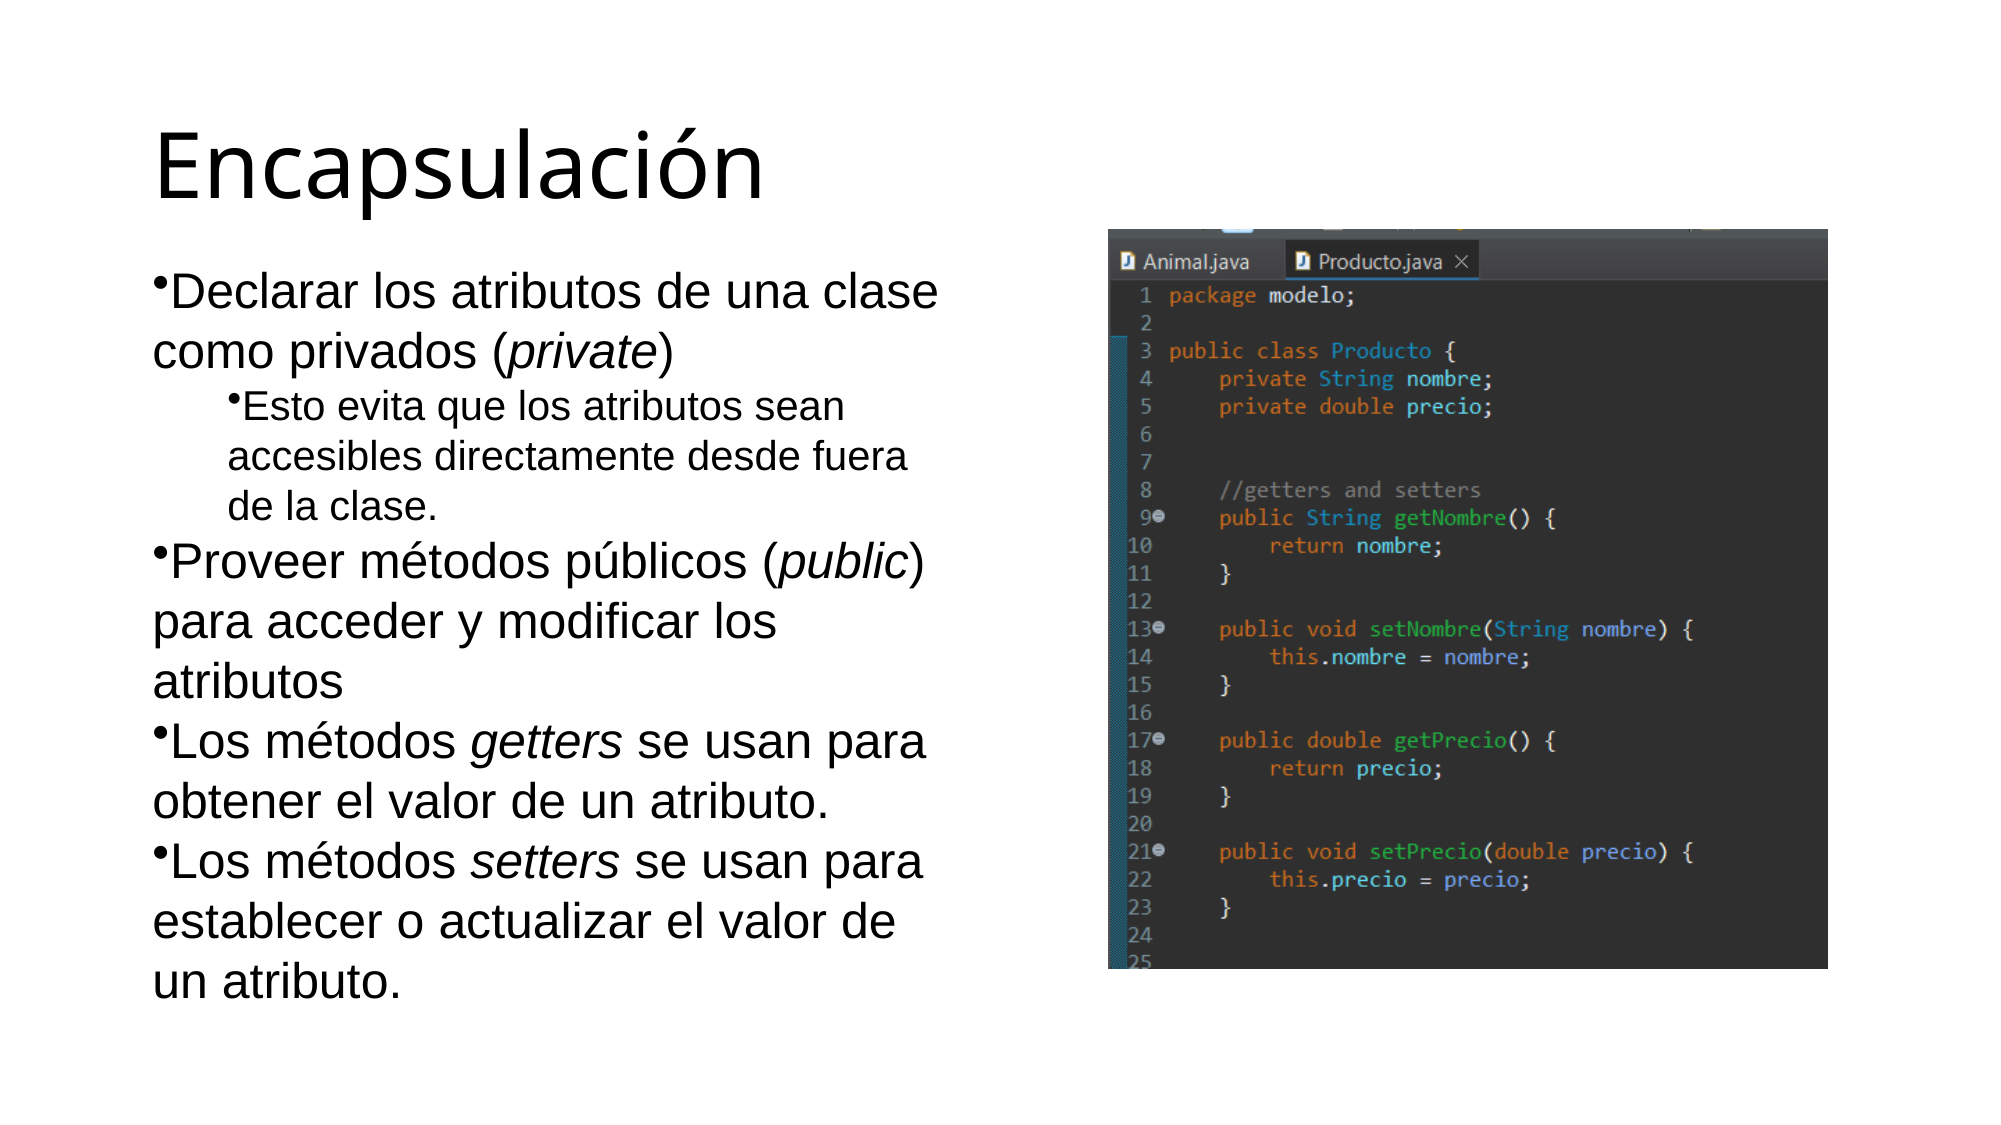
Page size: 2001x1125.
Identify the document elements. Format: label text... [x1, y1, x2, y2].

title Encapsulación [137, 59, 1863, 278]
list Declarar los atributos de una clase como privados (private) Esto evita que los atributos sean accesibles directamente desde fuera de la clase. Proveer métodos públicos (public) para acceder y modificar los atributos Los métodos getters se usan para obtener el valor de un atributo. Los métodos setters se usan para establecer o actualizar el valor de un atributo. [137, 251, 979, 1062]
picture [1107, 229, 1828, 969]
